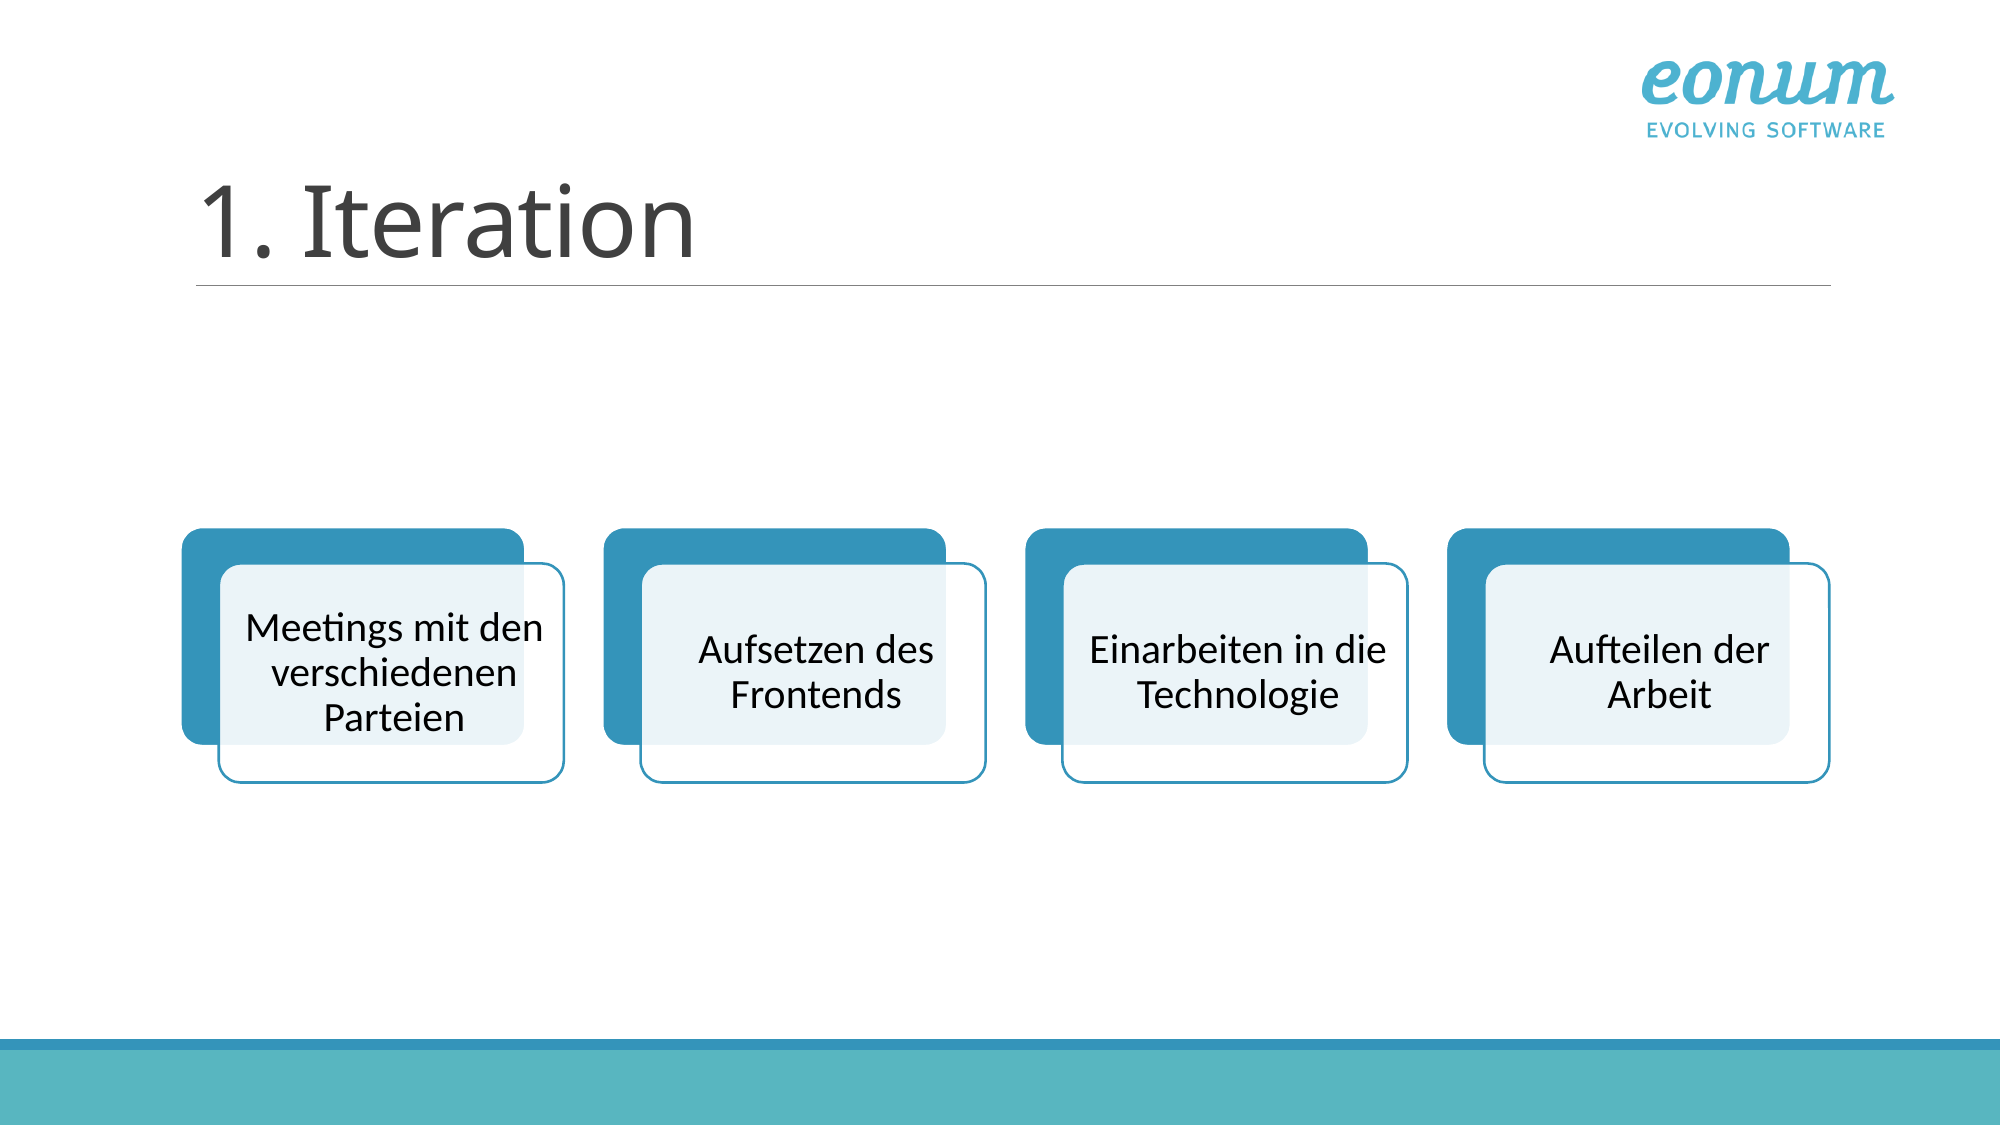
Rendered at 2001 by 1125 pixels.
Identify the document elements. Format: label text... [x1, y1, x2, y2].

title 1. Iteration [180, 47, 1830, 285]
picture [1634, 46, 1907, 149]
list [179, 343, 1831, 966]
